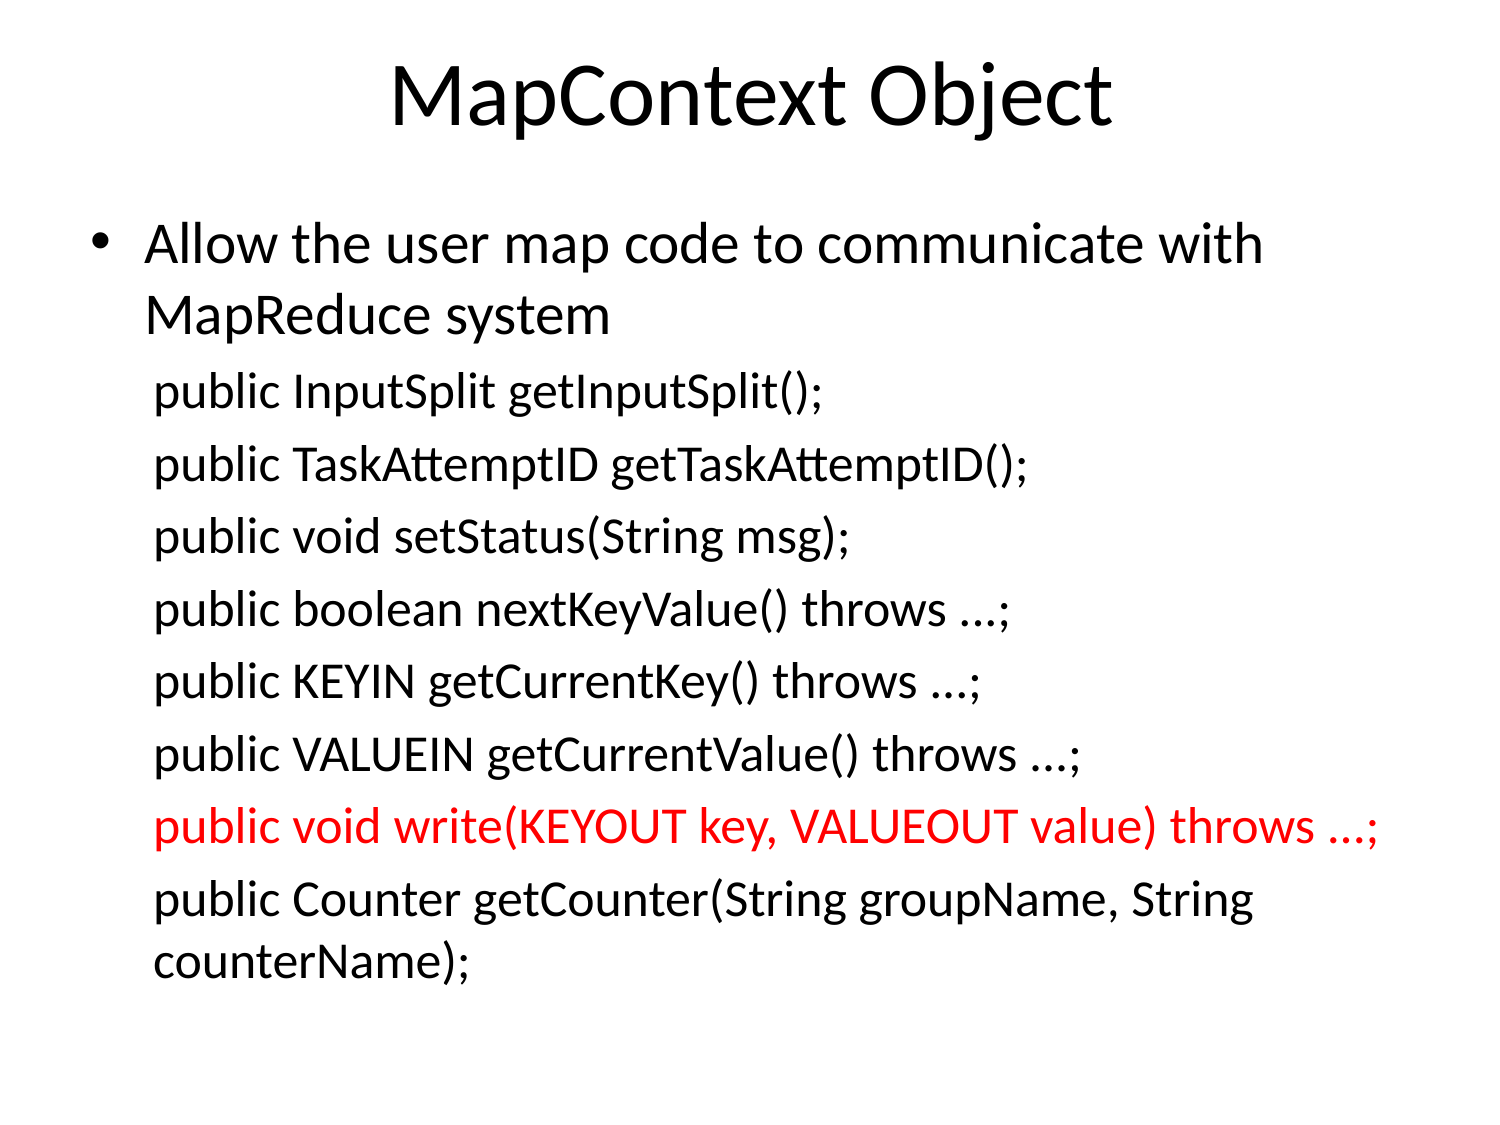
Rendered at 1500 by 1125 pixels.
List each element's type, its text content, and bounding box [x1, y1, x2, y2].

title MapContext Object [76, 19, 1427, 159]
list Allow the user map code to communicate with MapReduce system public InputSplit getInputSplit(); public TaskAttemptID getTaskAttemptID(); public void setStatus(String msg); public boolean nextKeyValue() throws ...; public KEYIN getCurrentKey() throws ...; public VALUEIN getCurrentValue() throws ...; public void write(KEYOUT key, VALUEOUT value) throws ...; public Counter getCounter(String groupName, String counterName); [75, 196, 1425, 1005]
